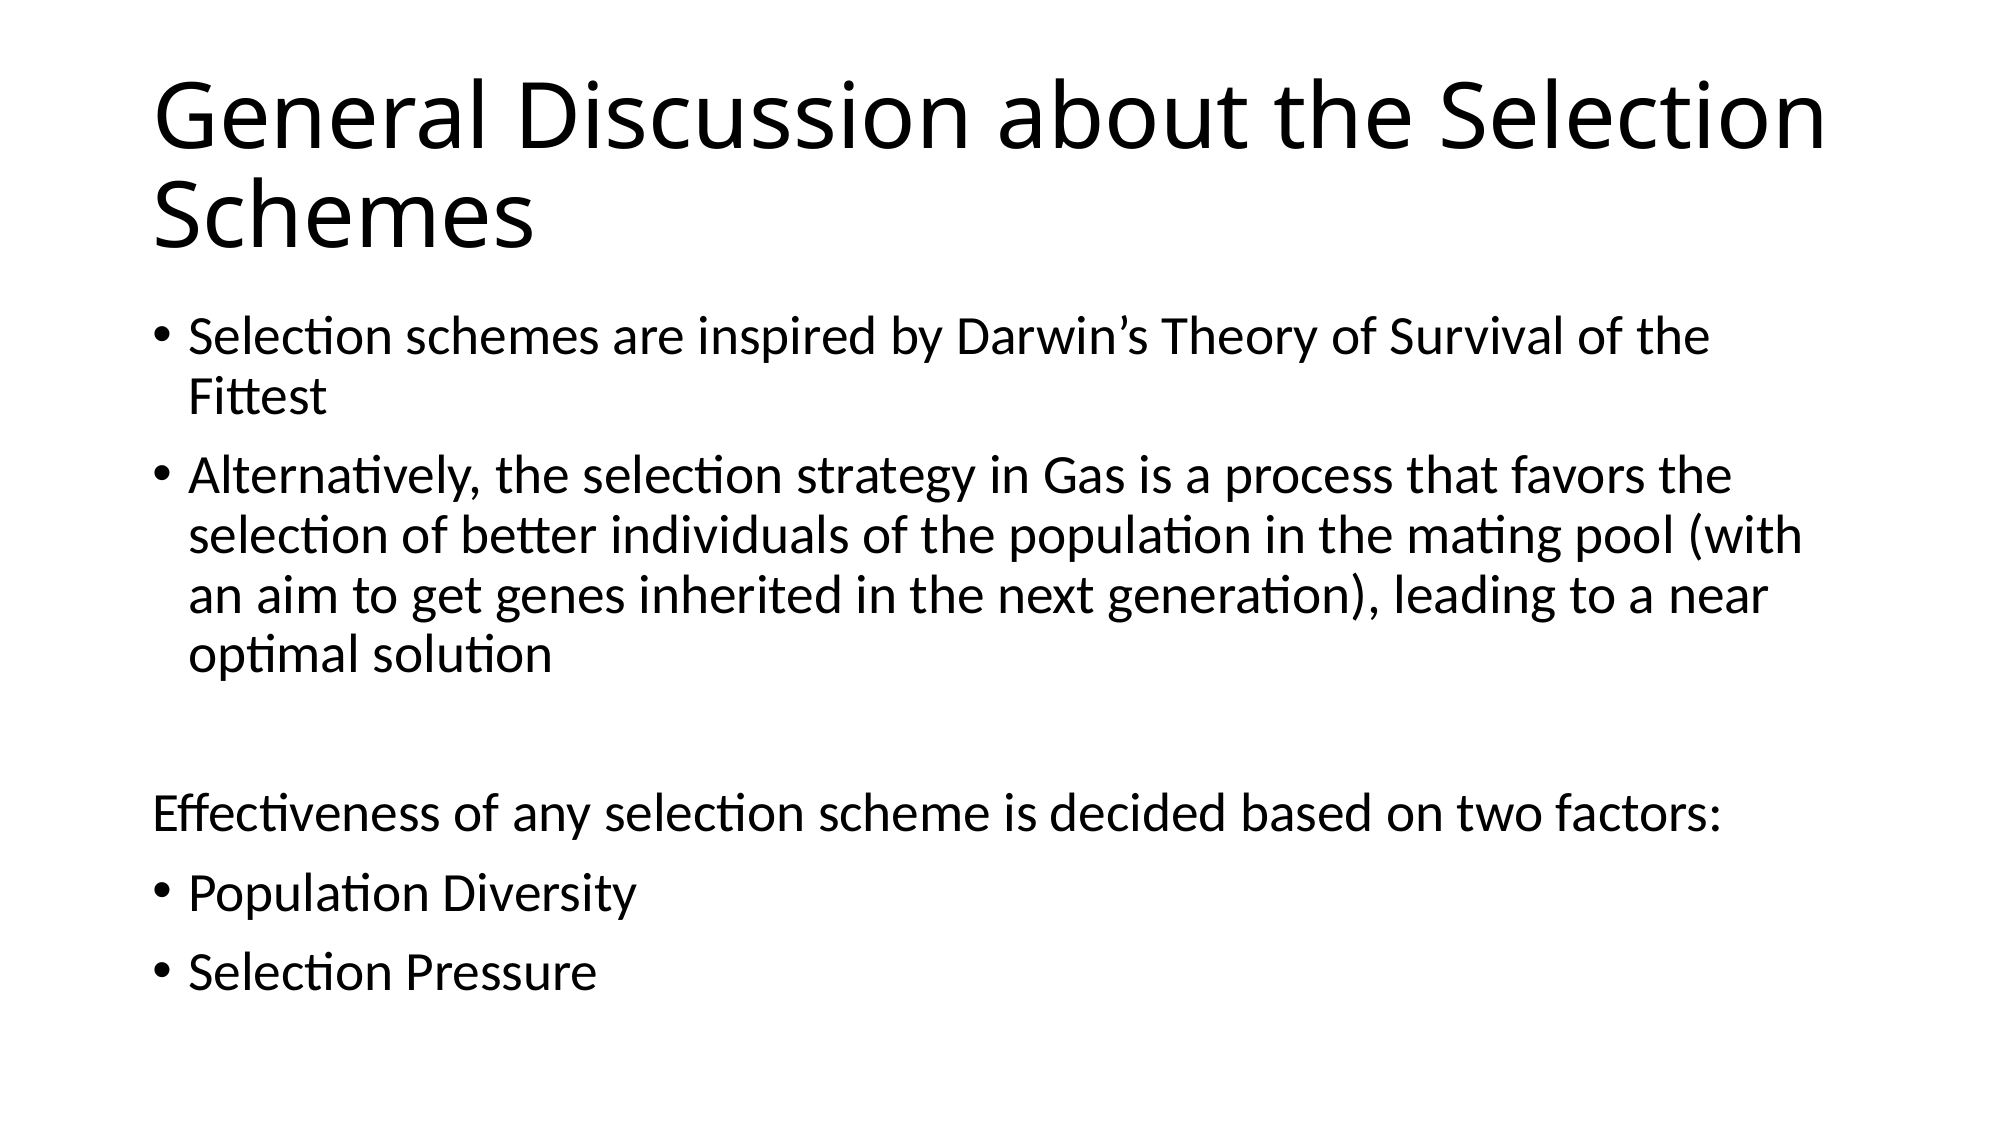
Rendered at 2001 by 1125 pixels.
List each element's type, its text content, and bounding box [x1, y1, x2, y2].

list Selection schemes are inspired by Darwin’s Theory of Survival of the Fittest Alternatively, the selection strategy in Gas is a process that favors the selection of better individuals of the population in the mating pool (with an aim to get genes inherited in the next generation), leading to a near optimal solution Effectiveness of any selection scheme is decided based on two factors: Population Diversity Selection Pressure [137, 299, 1863, 1014]
title General Discussion about the Selection Schemes [137, 59, 1958, 278]
